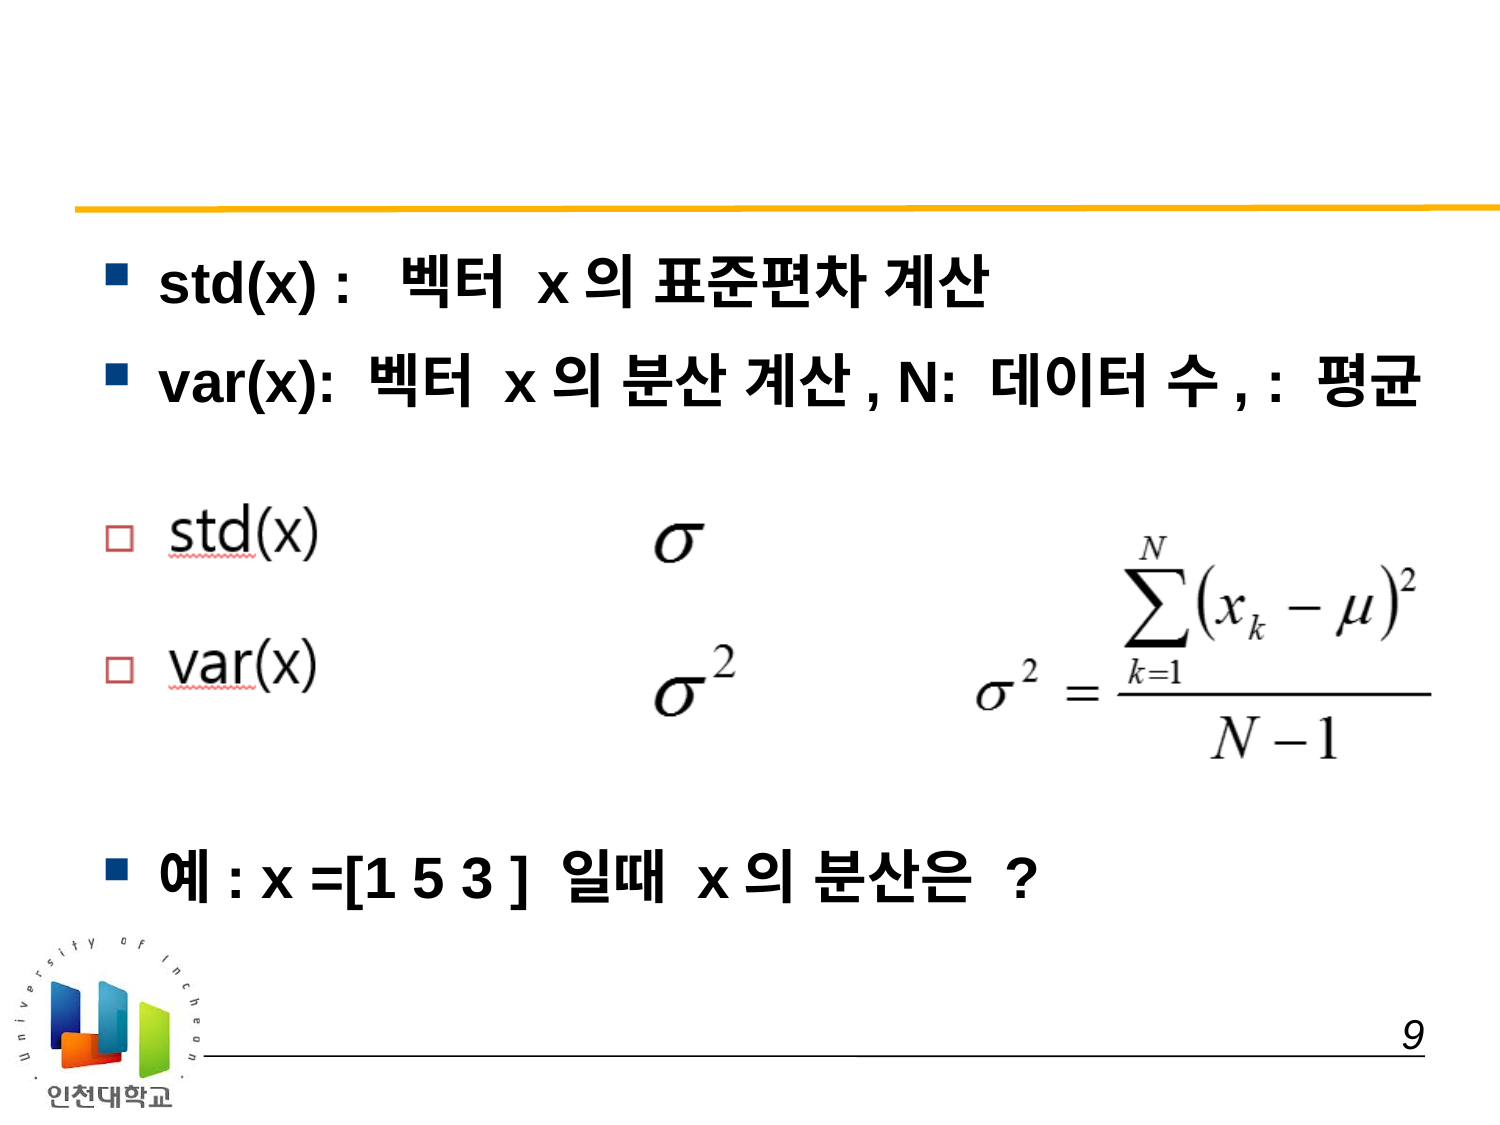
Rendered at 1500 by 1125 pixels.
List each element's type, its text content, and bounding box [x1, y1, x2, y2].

picture [52, 455, 1491, 795]
slide_number 9 [1112, 999, 1440, 1057]
picture [14, 937, 200, 1108]
